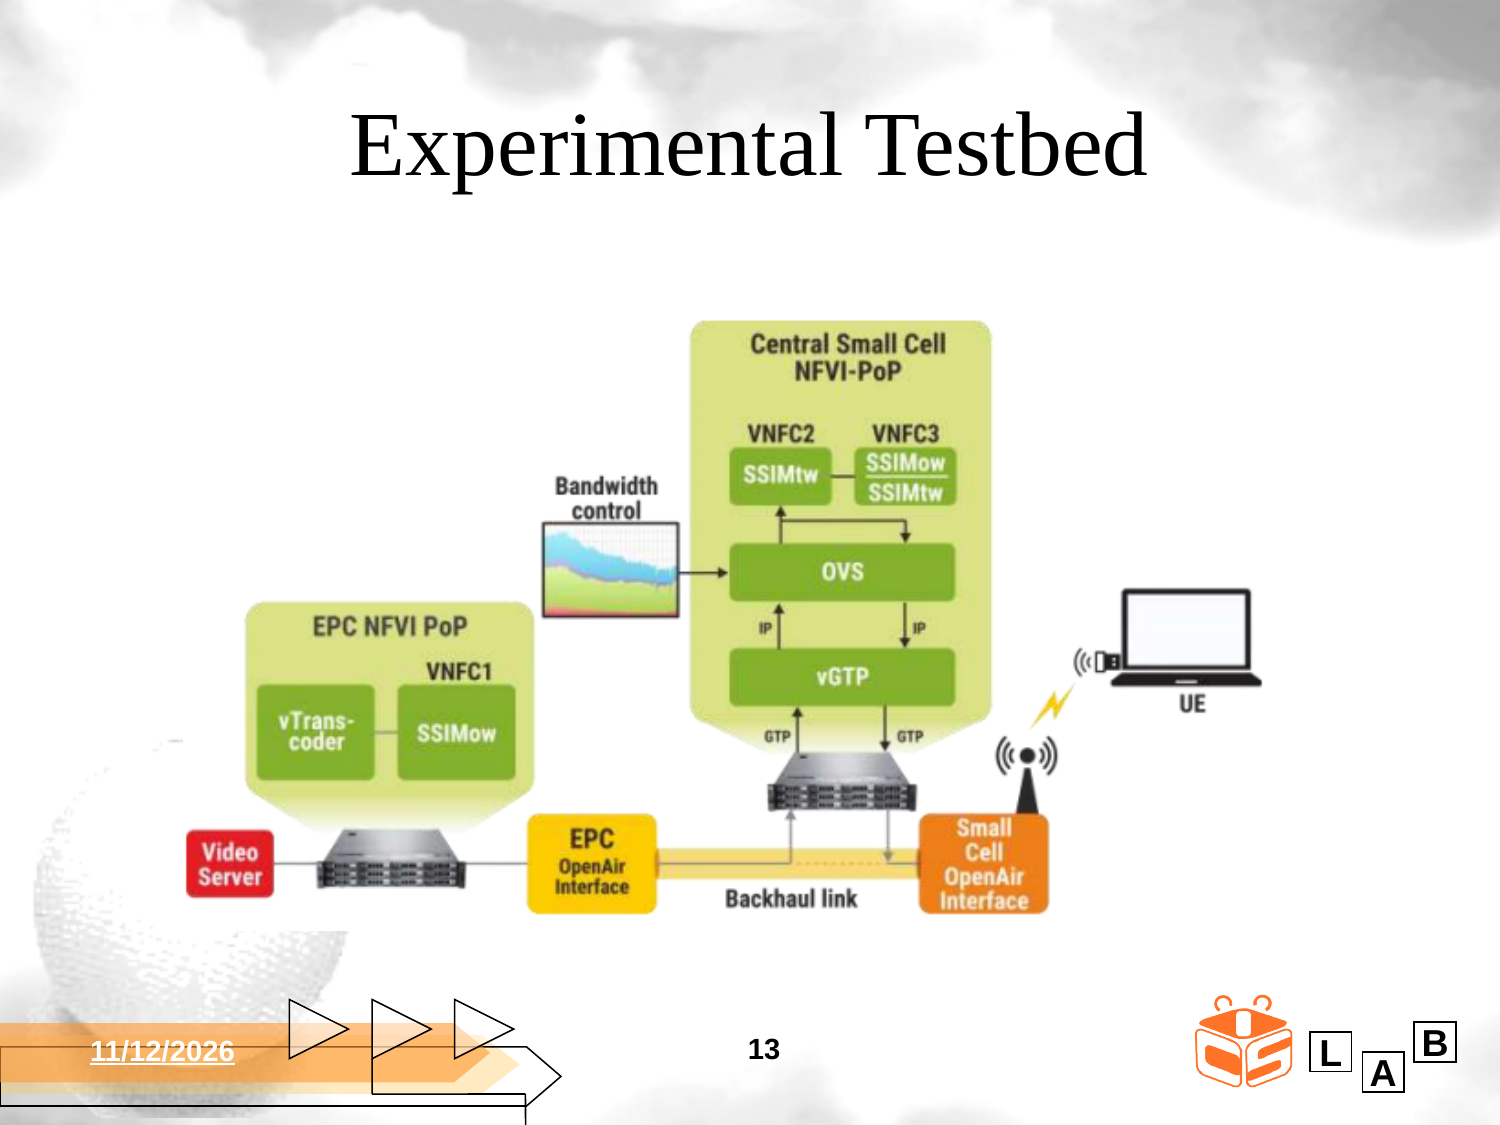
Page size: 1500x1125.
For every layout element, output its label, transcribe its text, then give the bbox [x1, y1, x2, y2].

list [182, 290, 1275, 931]
picture [1187, 976, 1301, 1104]
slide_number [75, 1024, 425, 1103]
slide_number 13 [589, 1023, 940, 1102]
title Experimental Testbed [75, 45, 1425, 233]
